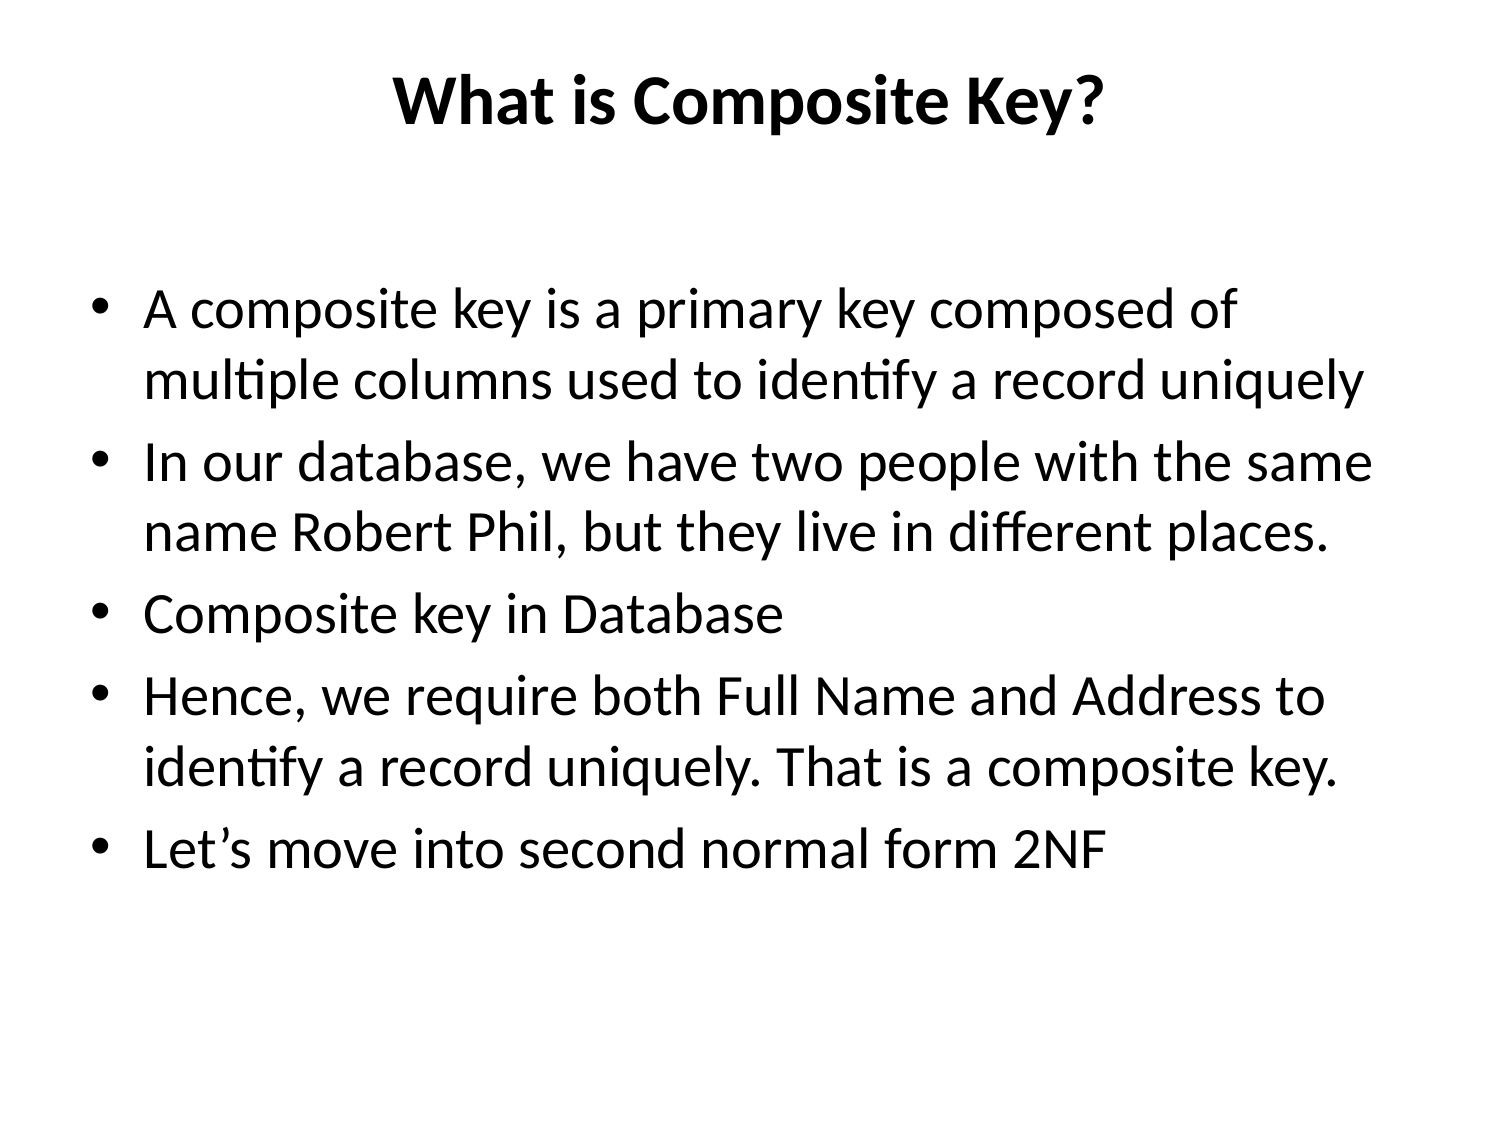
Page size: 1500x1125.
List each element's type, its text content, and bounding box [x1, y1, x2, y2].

list A composite key is a primary key composed of multiple columns used to identify a record uniquely In our database, we have two people with the same name Robert Phil, but they live in different places. Composite key in Database Hence, we require both Full Name and Address to identify a record uniquely. That is a composite key. Let’s move into second normal form 2NF [75, 262, 1425, 1005]
title What is Composite Key? [75, 45, 1425, 233]
